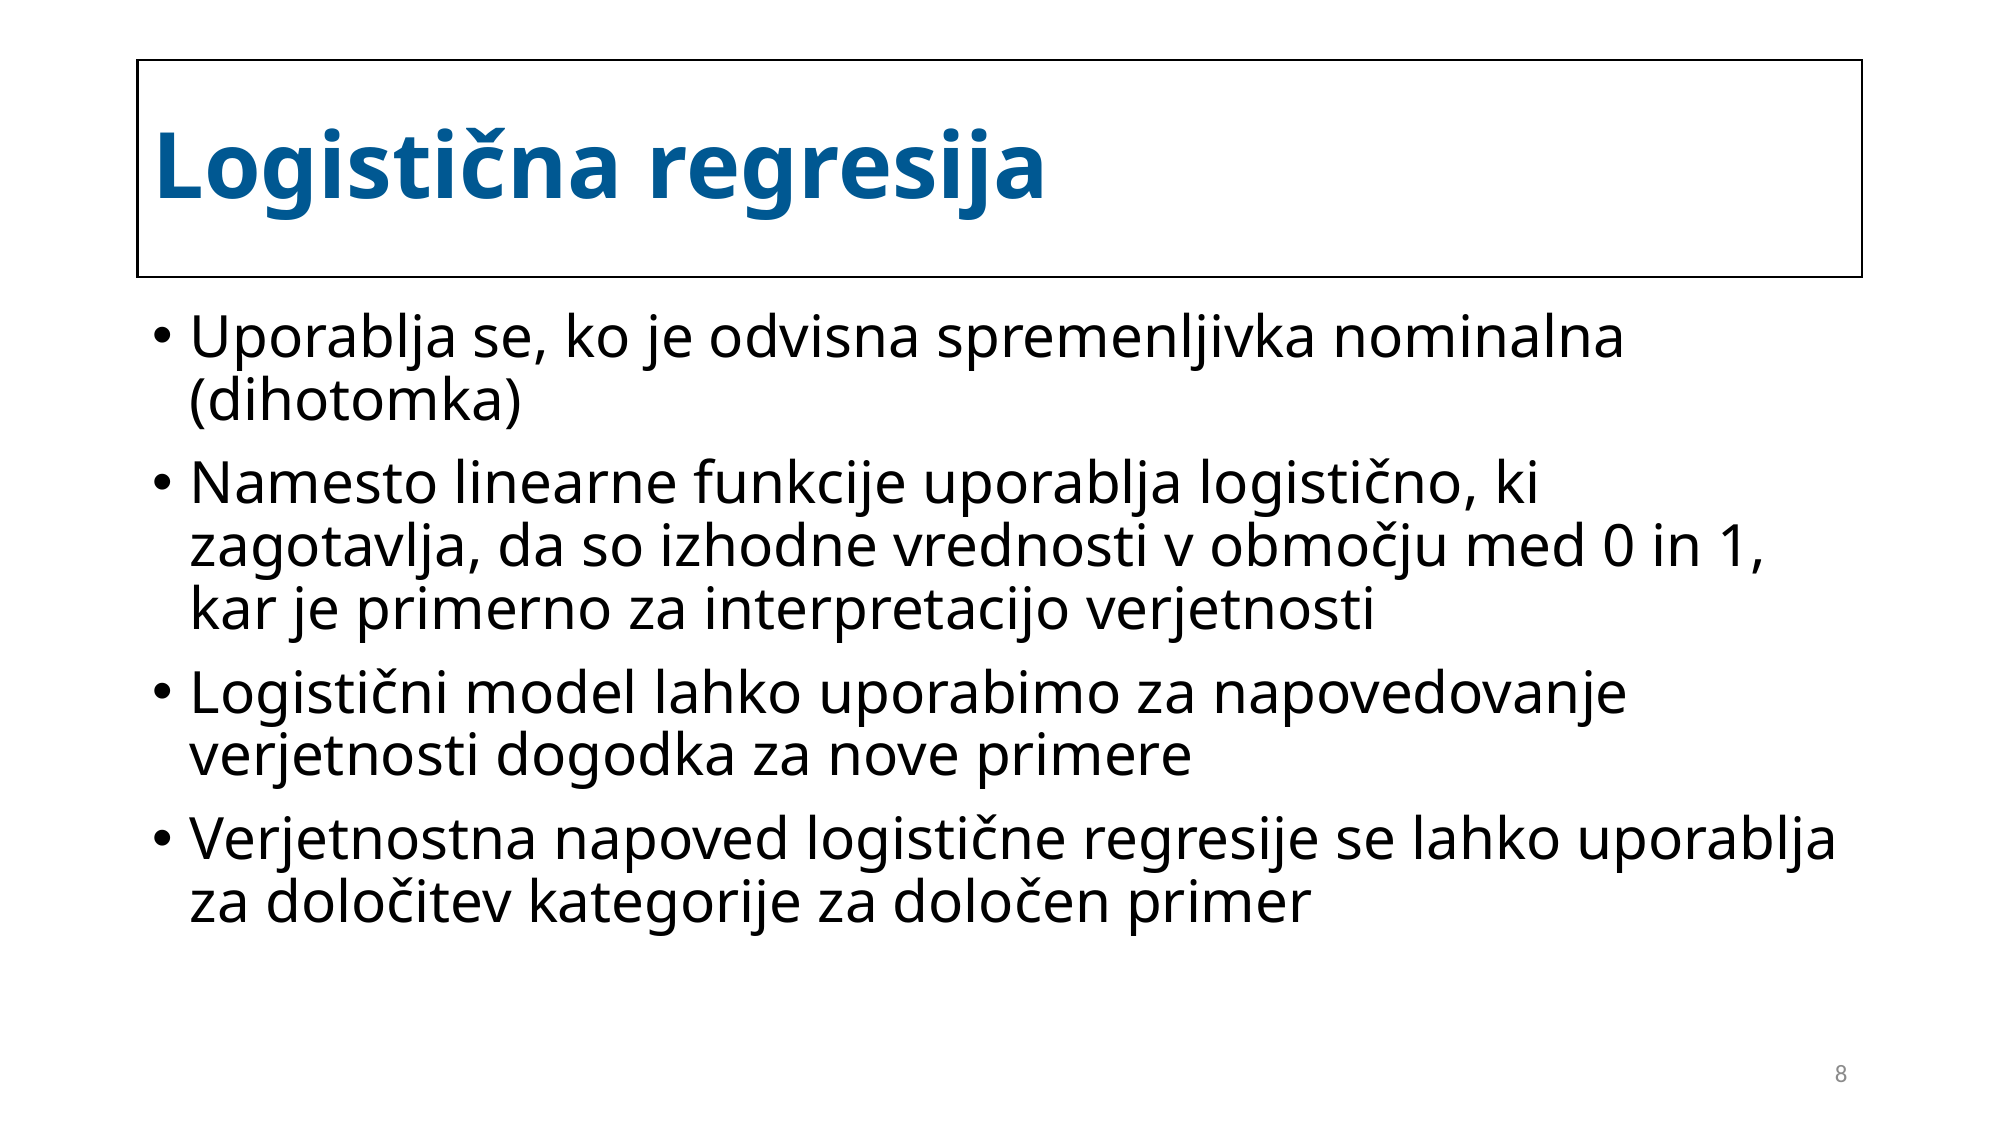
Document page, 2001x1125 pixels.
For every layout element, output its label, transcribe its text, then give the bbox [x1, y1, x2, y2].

title Logistična regresija [136, 59, 1863, 278]
list Uporablja se, ko je odvisna spremenljivka nominalna (dihotomka) Namesto linearne funkcije uporablja logistično, ki zagotavlja, da so izhodne vrednosti v območju med 0 in 1, kar je primerno za interpretacijo verjetnosti Logistični model lahko uporabimo za napovedovanje verjetnosti dogodka za nove primere Verjetnostna napoved logistične regresije se lahko uporablja za določitev kategorije za določen primer [137, 299, 1863, 1014]
slide_number 8 [1412, 1042, 1863, 1103]
